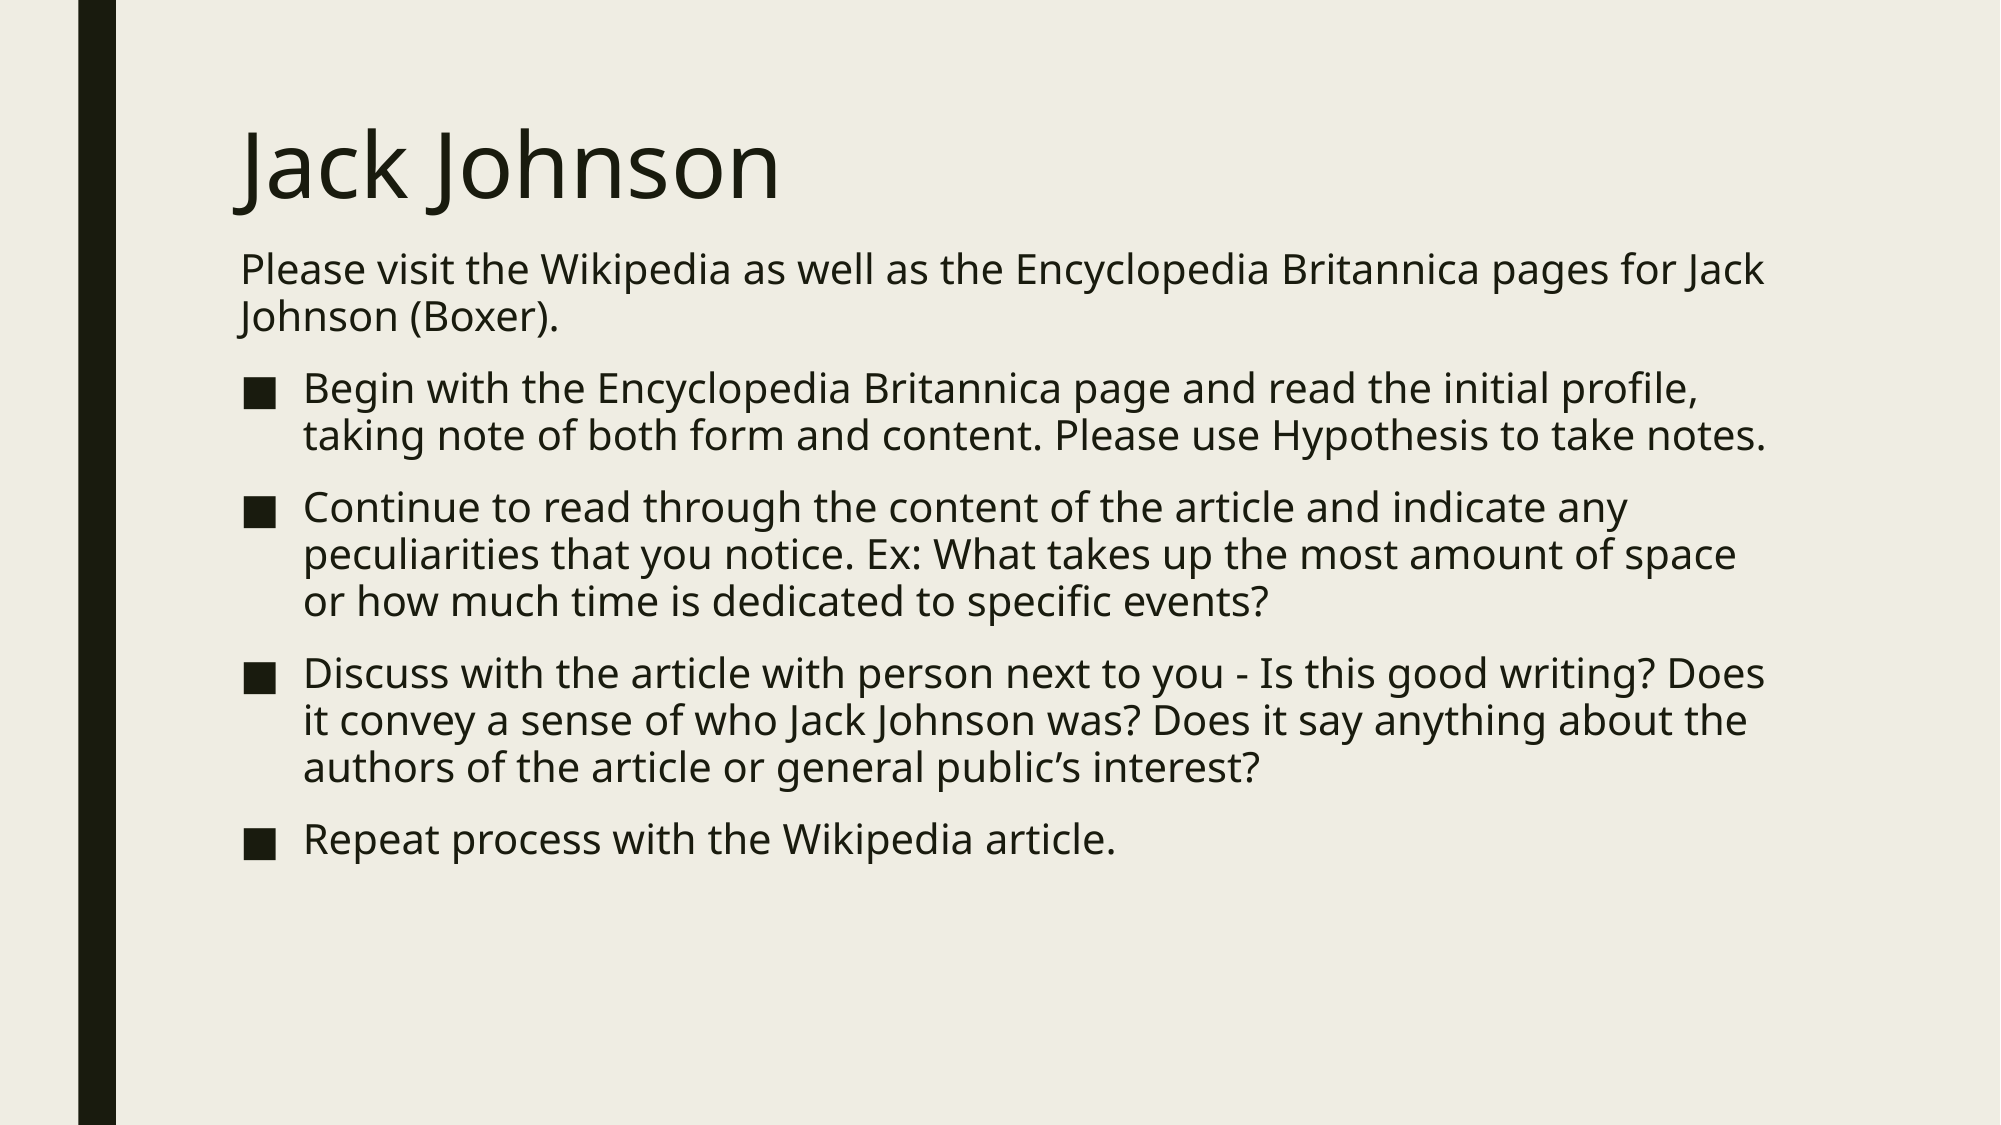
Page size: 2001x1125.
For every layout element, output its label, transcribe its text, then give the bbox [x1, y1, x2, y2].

list Please visit the Wikipedia as well as the Encyclopedia Britannica pages for Jack Johnson (Boxer). Begin with the Encyclopedia Britannica page and read the initial profile, taking note of both form and content. Please use Hypothesis to take notes. Continue to read through the content of the article and indicate any peculiarities that you notice. Ex: What takes up the most amount of space or how much time is dedicated to specific events? Discuss with the article with person next to you - Is this good writing? Does it convey a sense of who Jack Johnson was? Does it say anything about the authors of the article or general public’s interest? Repeat process with the Wikipedia article. [225, 239, 1800, 963]
title Jack Johnson [225, 112, 1800, 239]
